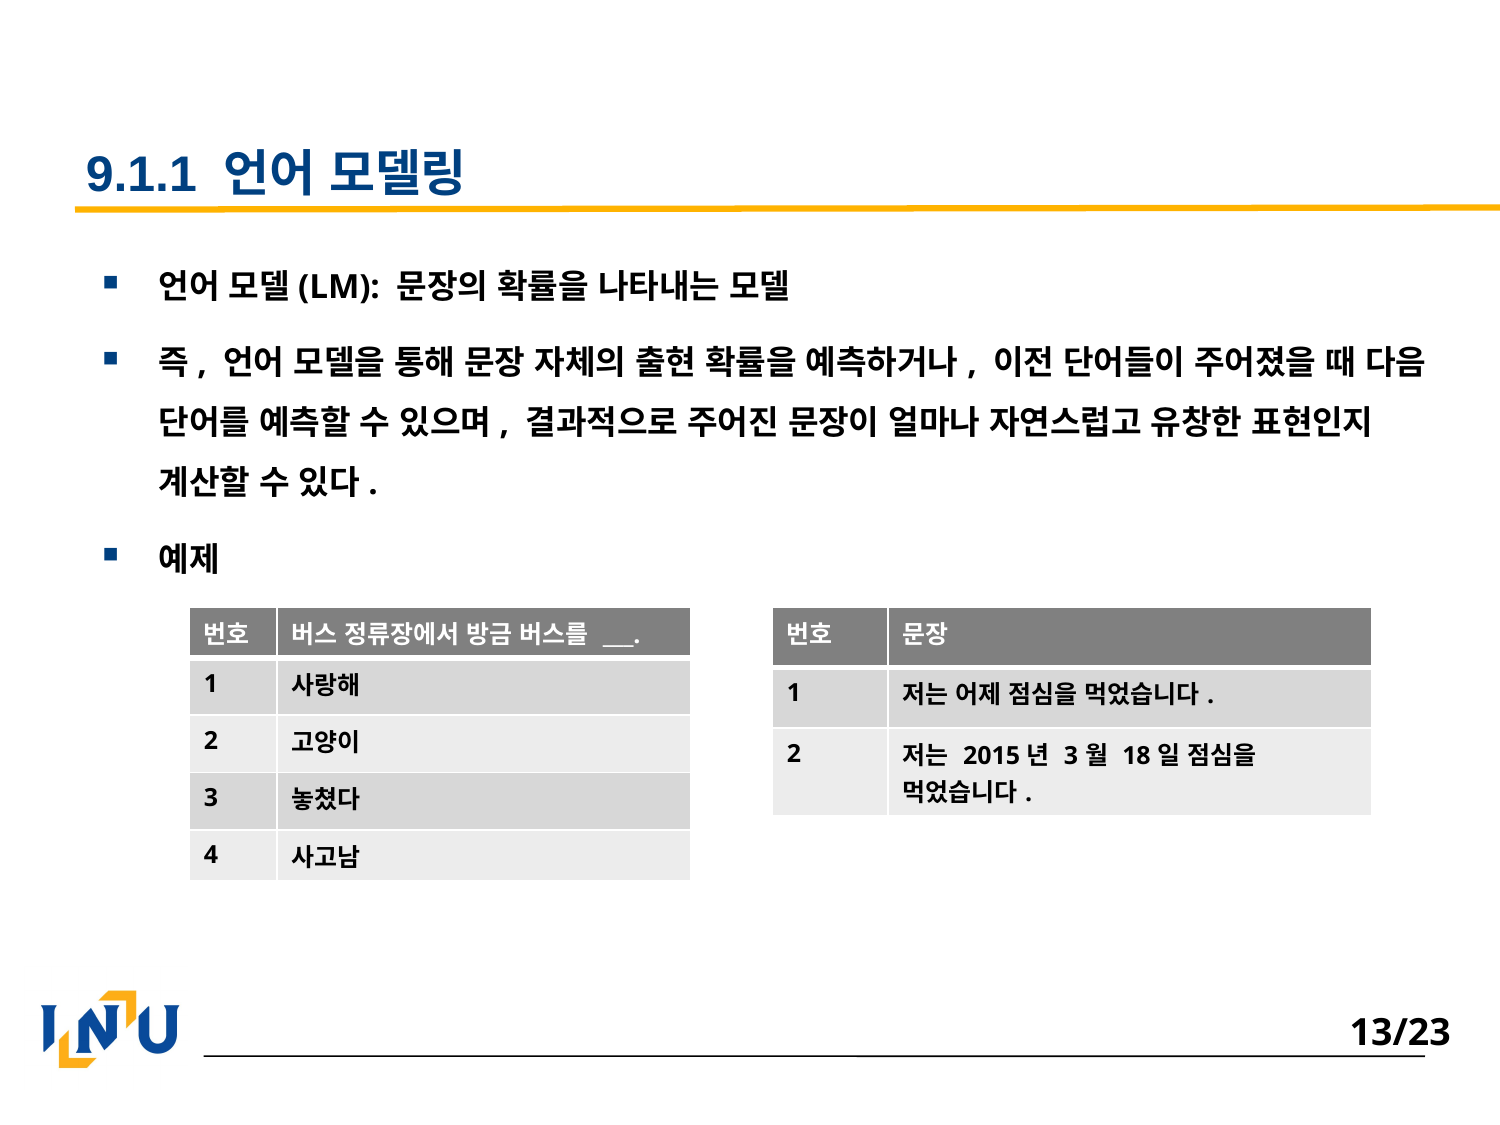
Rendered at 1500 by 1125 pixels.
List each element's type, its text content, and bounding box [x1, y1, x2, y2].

table_cell 3 [190, 773, 276, 829]
title 9.1.1 언어 모델링 [70, 119, 1306, 210]
table_cell 4 [190, 831, 276, 880]
table_cell 저는 2015년 3월 18일 점심을 먹었습니다. [889, 729, 1371, 815]
table_cell 1 [773, 670, 887, 727]
table_cell 1 [190, 661, 276, 714]
table_cell 고양이 [278, 716, 690, 772]
table_cell 2 [773, 729, 887, 815]
table_header 번호 [190, 608, 276, 655]
table_cell 놓쳤다 [278, 773, 690, 829]
table_header 문장 [889, 608, 1371, 665]
table_cell 사고남 [278, 831, 690, 880]
table_cell 2 [190, 716, 276, 772]
list 언어 모델(LM): 문장의 확률을 나타내는 모델 즉, 언어 모델을 통해 문장 자체의 출현 확률을 예측하거나, 이전 단어들이 주어졌을 때 다음 단어를 예측할 수 있으며, 결과적으로 주어진 문장이 얼마나 자연스럽고 유창한 표현인지 계산할 수 있다. 예제 [87, 237, 1457, 976]
table_cell 저는 어제 점심을 먹었습니다. [889, 670, 1371, 727]
picture [24, 966, 188, 1090]
table_cell 사랑해 [278, 661, 690, 714]
table_header 버스 정류장에서 방금 버스를 ___. [278, 608, 690, 655]
table_header 번호 [773, 608, 887, 665]
